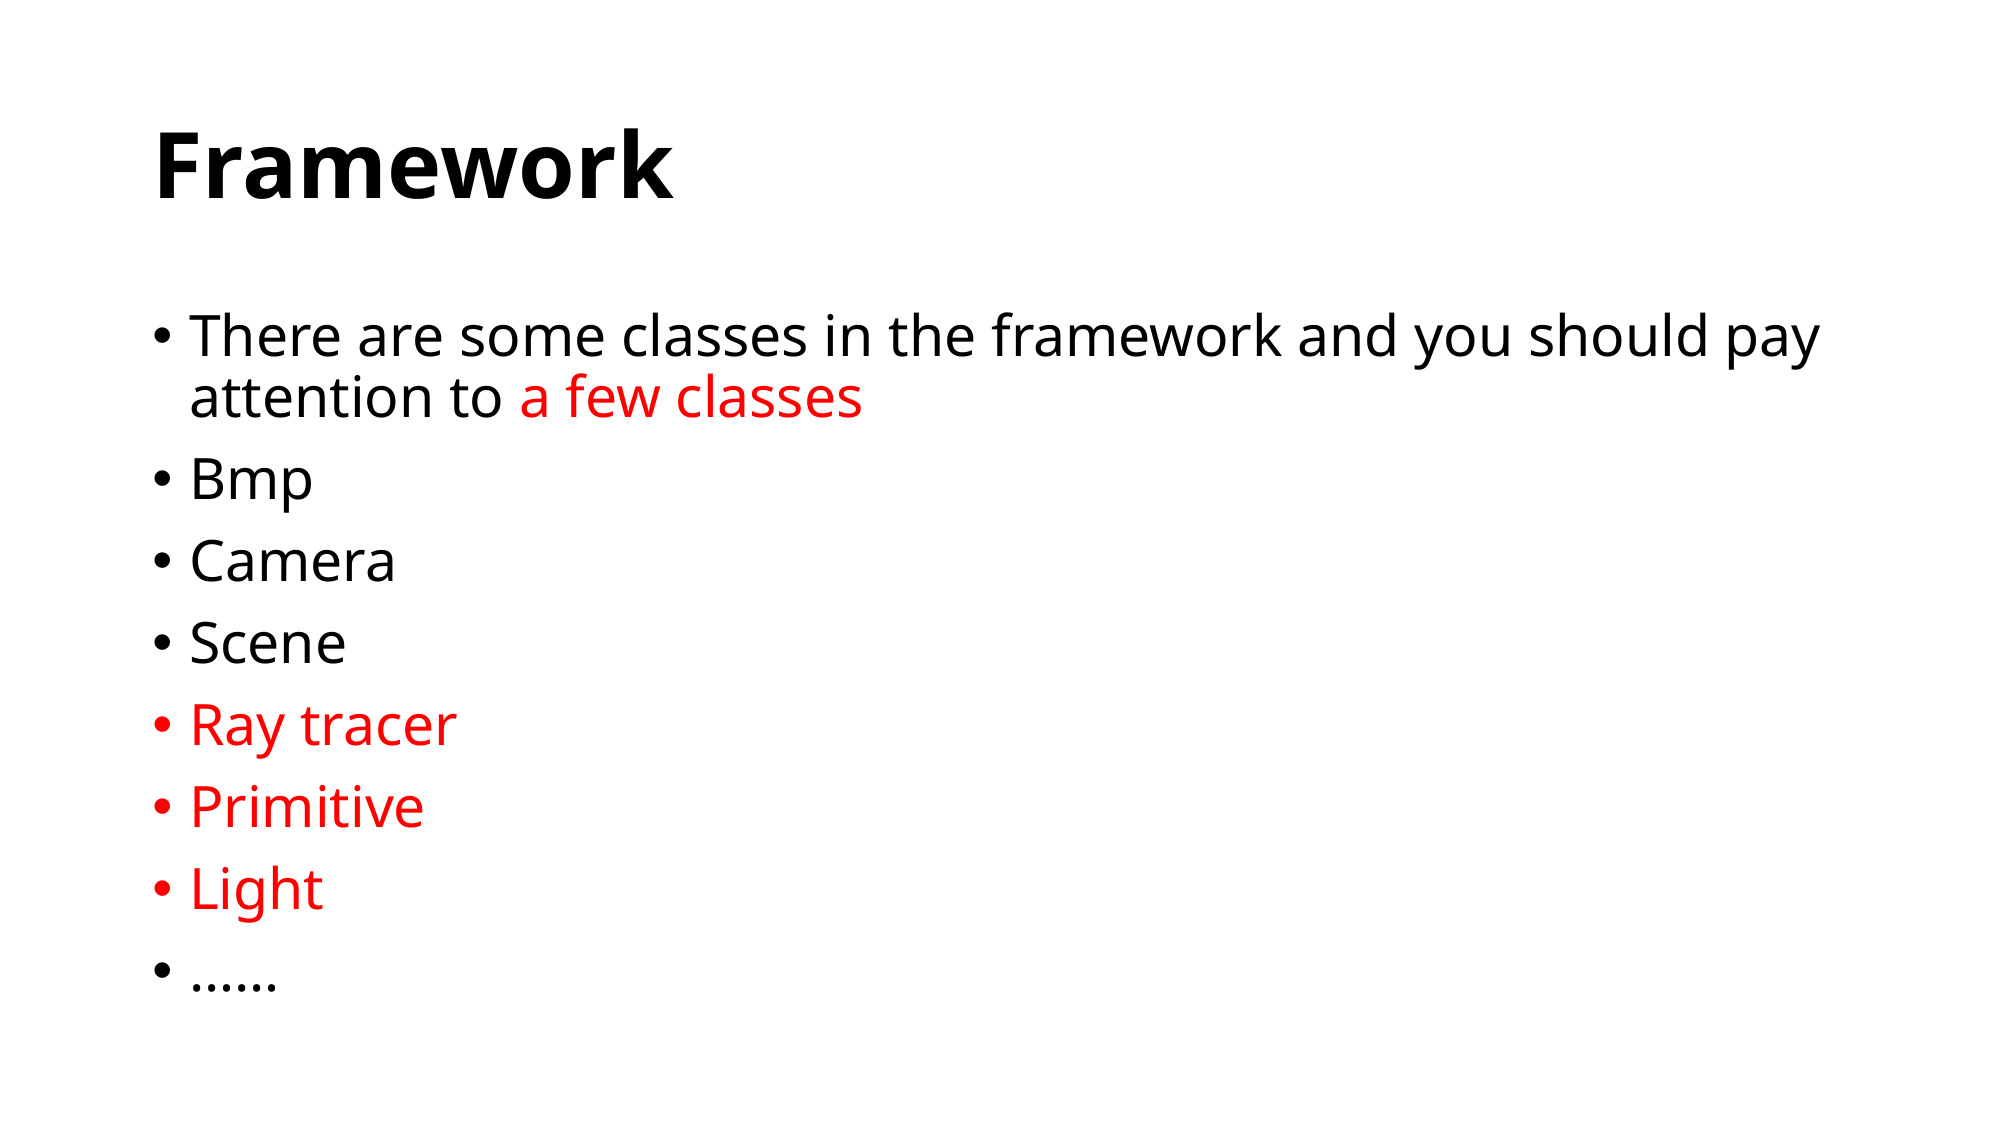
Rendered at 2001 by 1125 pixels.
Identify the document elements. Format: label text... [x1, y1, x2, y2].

list There are some classes in the framework and you should pay attention to a few classes Bmp Camera Scene Ray tracer Primitive Light …… [137, 299, 1863, 1014]
title Framework [137, 59, 1863, 278]
